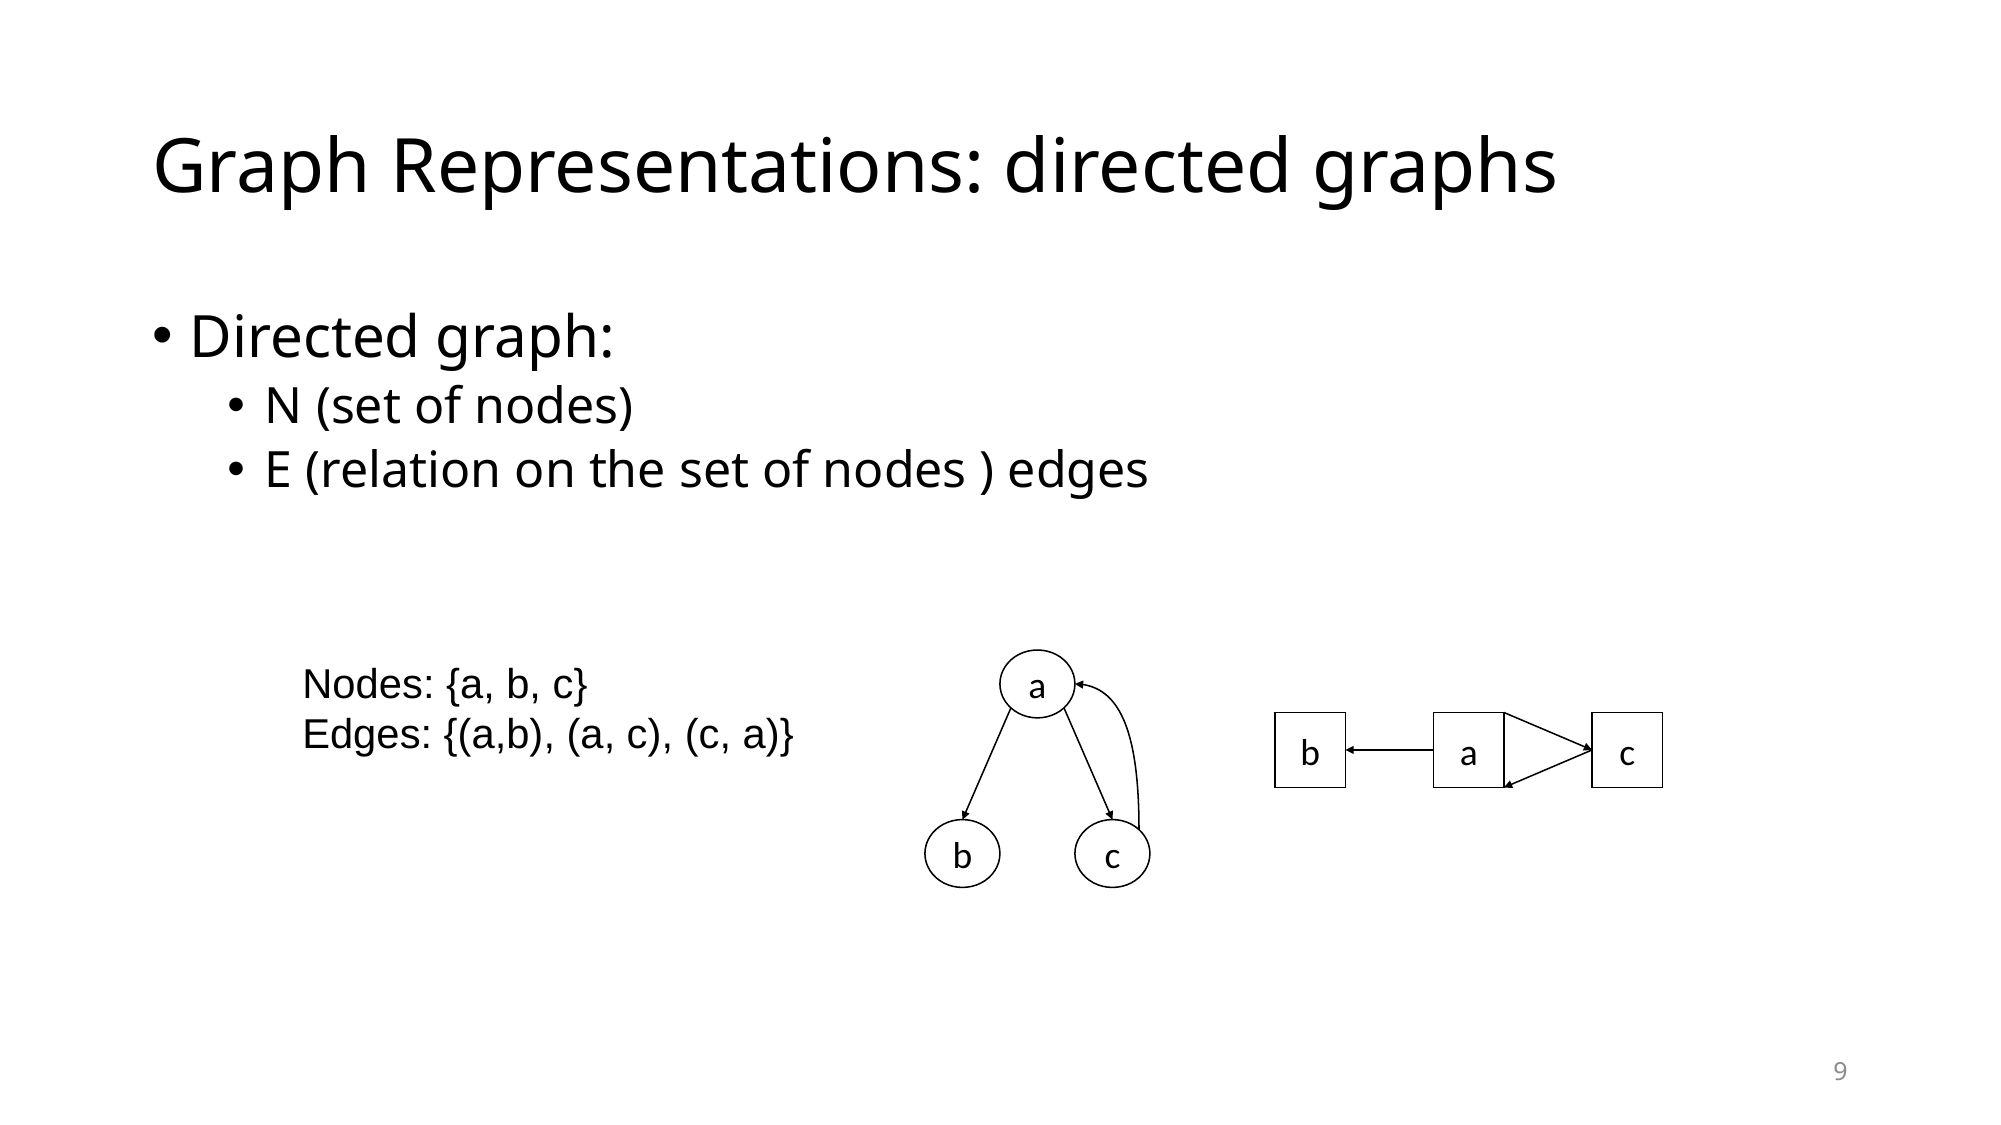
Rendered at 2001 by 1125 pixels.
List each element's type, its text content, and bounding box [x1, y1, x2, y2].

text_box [1274, 712, 1663, 788]
list Directed graph: N (set of nodes) E (relation on the set of nodes ) edges [137, 299, 1863, 1014]
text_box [924, 649, 1150, 888]
slide_number 9 [1412, 1042, 1863, 1103]
title Graph Representations: directed graphs [137, 59, 1863, 278]
text_box Nodes: {a, b, c} Edges: {(a,b), (a, c), (c, a)} [287, 649, 924, 788]
